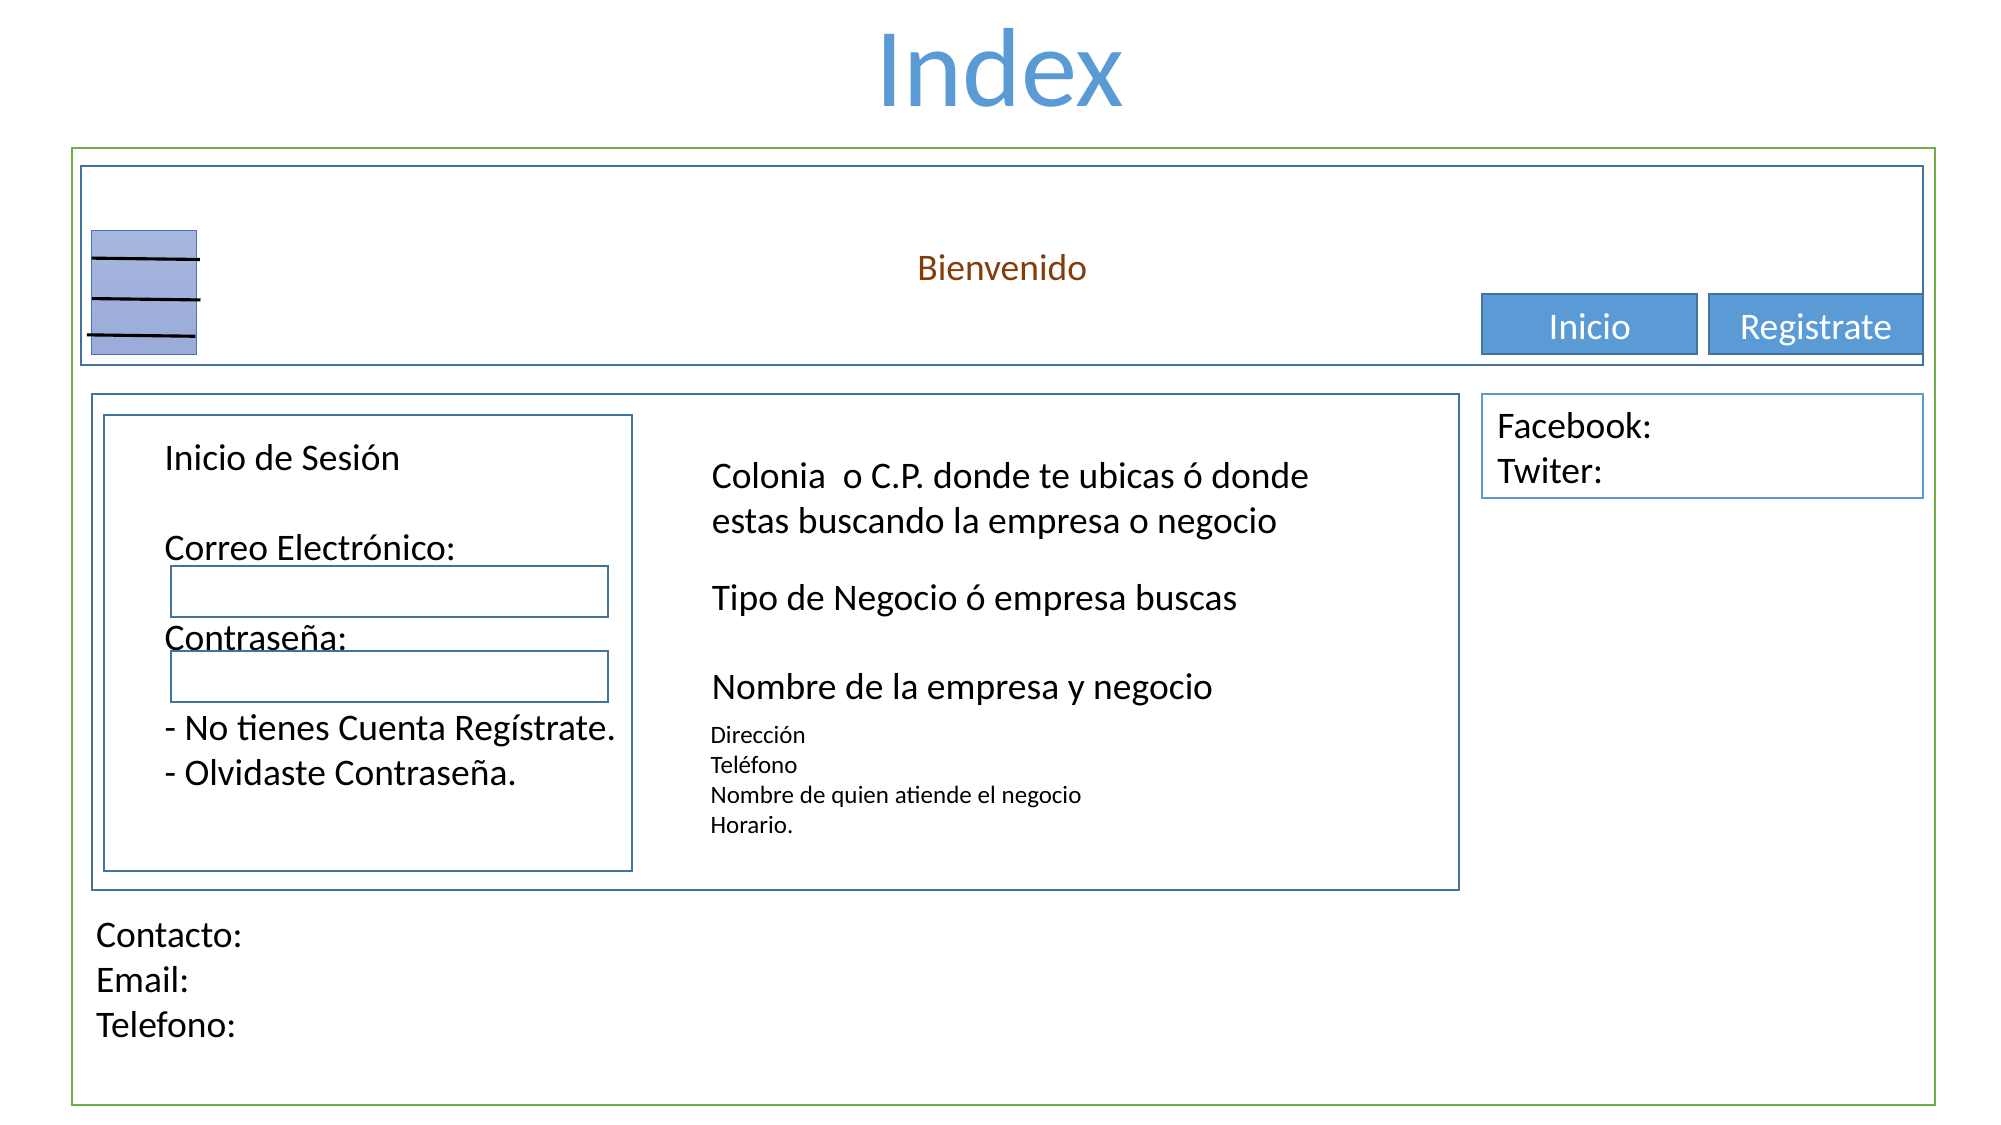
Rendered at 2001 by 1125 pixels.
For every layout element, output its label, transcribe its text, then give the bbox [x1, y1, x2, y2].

text_box Nombre de la empresa y negocio [697, 655, 1405, 715]
text_box Bienvenido [80, 165, 1924, 366]
text_box Dirección Teléfono Nombre de quien atiende el negocio Horario. [695, 711, 1245, 876]
text_box Inicio [1481, 293, 1698, 355]
text_box [170, 650, 609, 703]
text_box Inicio de Sesión Correo Electrónico: Contraseña: - No tienes Cuenta Regístrate. - Olvidaste Contraseña. [149, 425, 733, 801]
text_box Colonia o C.P. donde te ubicas ó donde estas buscando la empresa o negocio [697, 443, 1405, 549]
text_box Contacto: Email: Telefono: [81, 903, 900, 1098]
text_box [170, 565, 609, 618]
text_box [91, 393, 1460, 891]
text_box Index [0, 0, 2000, 137]
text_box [86, 230, 201, 355]
text_box Tipo de Negocio ó empresa buscas [697, 565, 1405, 626]
text_box [103, 414, 633, 872]
text_box Facebook: Twiter: [1481, 393, 1924, 499]
text_box [71, 147, 1936, 1106]
text_box Registrate [1708, 293, 1924, 355]
